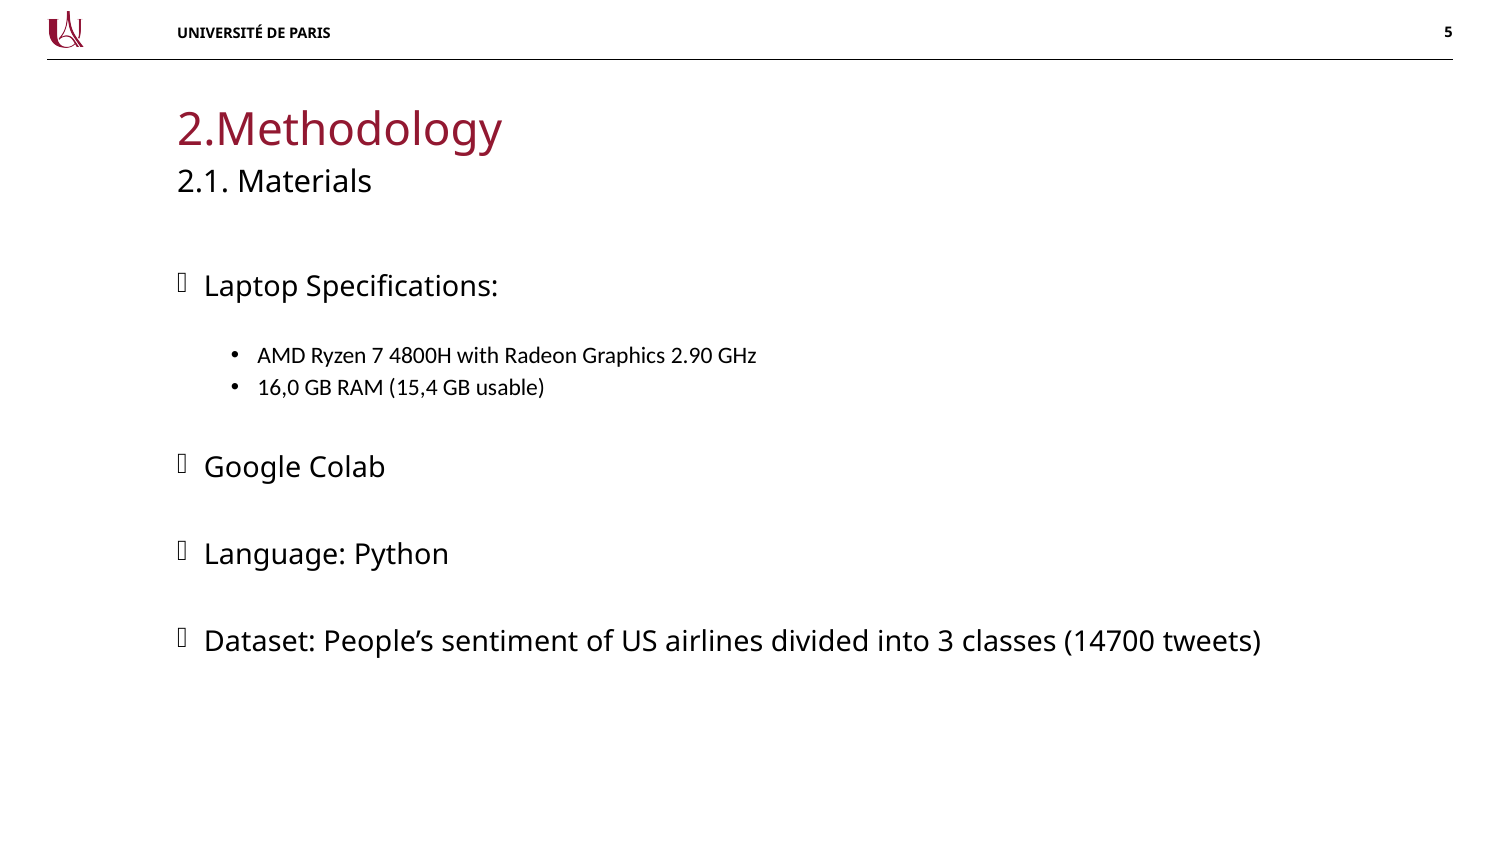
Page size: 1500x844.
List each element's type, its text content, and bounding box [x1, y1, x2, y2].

list 2.Methodology [177, 106, 1453, 154]
picture [47, 11, 84, 48]
list Laptop Specifications: AMD Ryzen 7 4800H with Radeon Graphics 2.90 GHz 16,0 GB RAM (15,4 GB usable) Google Colab Language: Python Dataset: People’s sentiment of US airlines divided into 3 classes (14700 tweets) [177, 271, 1395, 662]
title 2.1. Materials [177, 165, 1453, 199]
